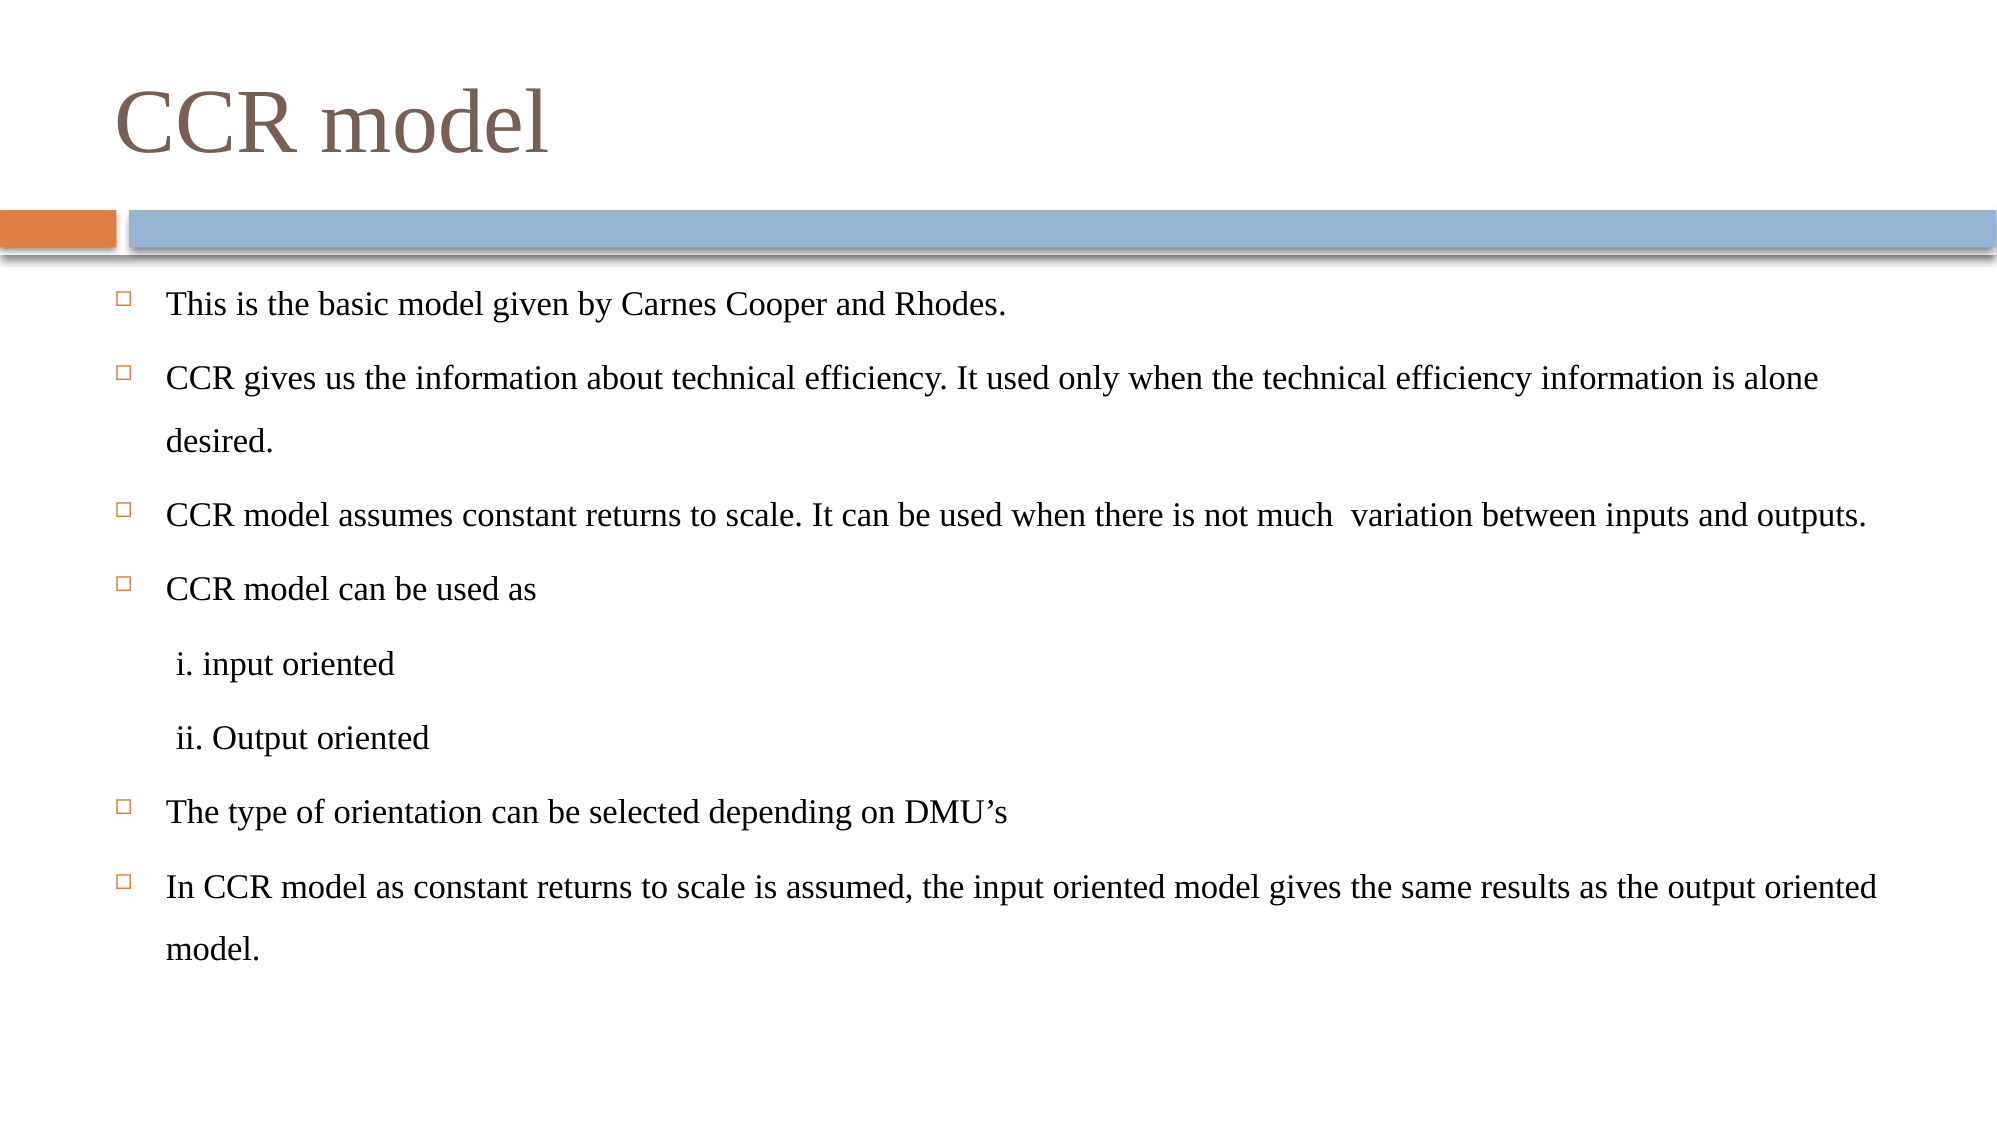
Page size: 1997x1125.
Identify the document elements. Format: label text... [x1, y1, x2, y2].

title CCR model [99, 45, 1897, 188]
list This is the basic model given by Carnes Cooper and Rhodes. CCR gives us the information about technical efficiency. It used only when the technical efficiency information is alone desired. CCR model assumes constant returns to scale. It can be used when there is not much variation between inputs and outputs. CCR model can be used as i. input oriented ii. Output oriented The type of orientation can be selected depending on DMU’s In CCR model as constant returns to scale is assumed, the input oriented model gives the same results as the output oriented model. [99, 199, 1897, 1005]
